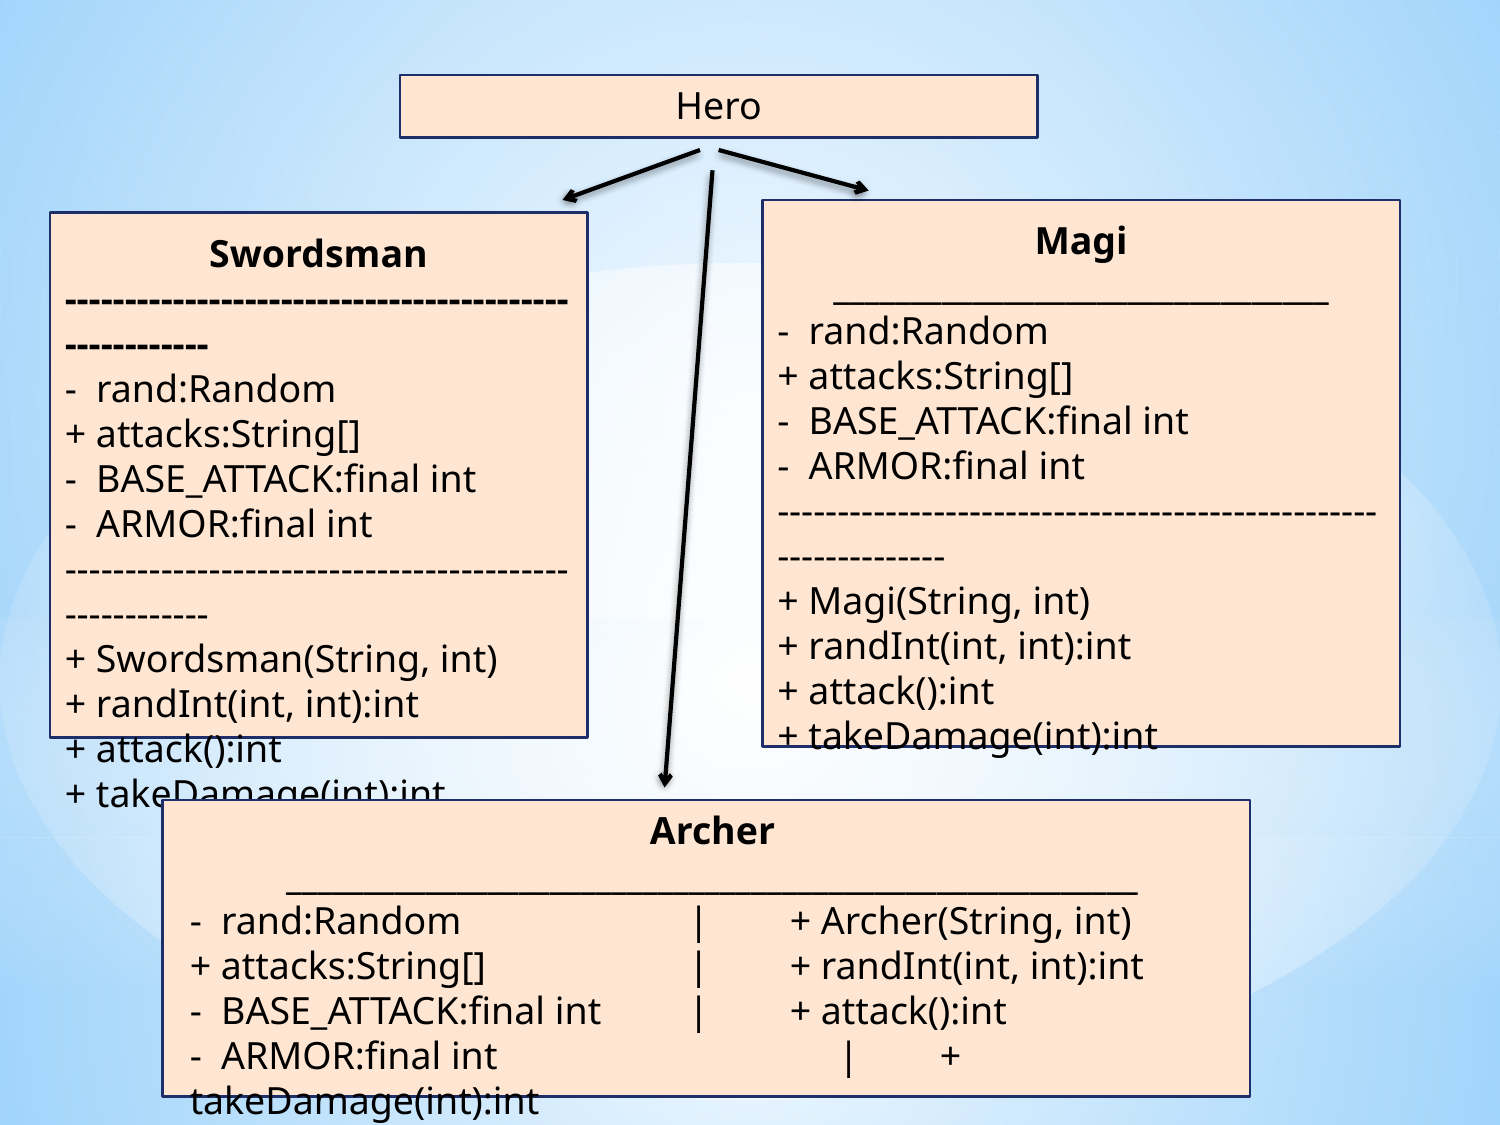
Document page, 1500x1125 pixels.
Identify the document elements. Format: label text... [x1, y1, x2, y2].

text_box Archer _______________________________________________________ - rand:Random | + Archer(String, int) + attacks:String[] | + randInt(int, int):int - BASE_ATTACK:final int | + attack():int - ARMOR:final int | + takeDamage(int):int [174, 799, 1250, 1125]
text_box [161, 799, 174, 1098]
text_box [664, 170, 713, 788]
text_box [718, 149, 869, 191]
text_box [562, 149, 701, 201]
text_box [761, 199, 1401, 748]
text_box Swordsman ------------------------------------------------------ - rand:Random + attacks:String[] - BASE_ATTACK:final int - ARMOR:final int ------------------------------------------------------ + Swordsman(String, int) + randInt(int, int):int + attack():int + takeDamage(int):int [49, 222, 588, 823]
text_box [399, 74, 1039, 139]
text_box Hero [399, 74, 1038, 135]
text_box [49, 211, 589, 739]
text_box Magi ________________________________ - rand:Random + attacks:String[] - BASE_ATTACK:final int - ARMOR:final int ---------------------------------------------------------------- + Magi(String, int) + randInt(int, int):int + attack():int + takeDamage(int):int [762, 209, 1400, 765]
